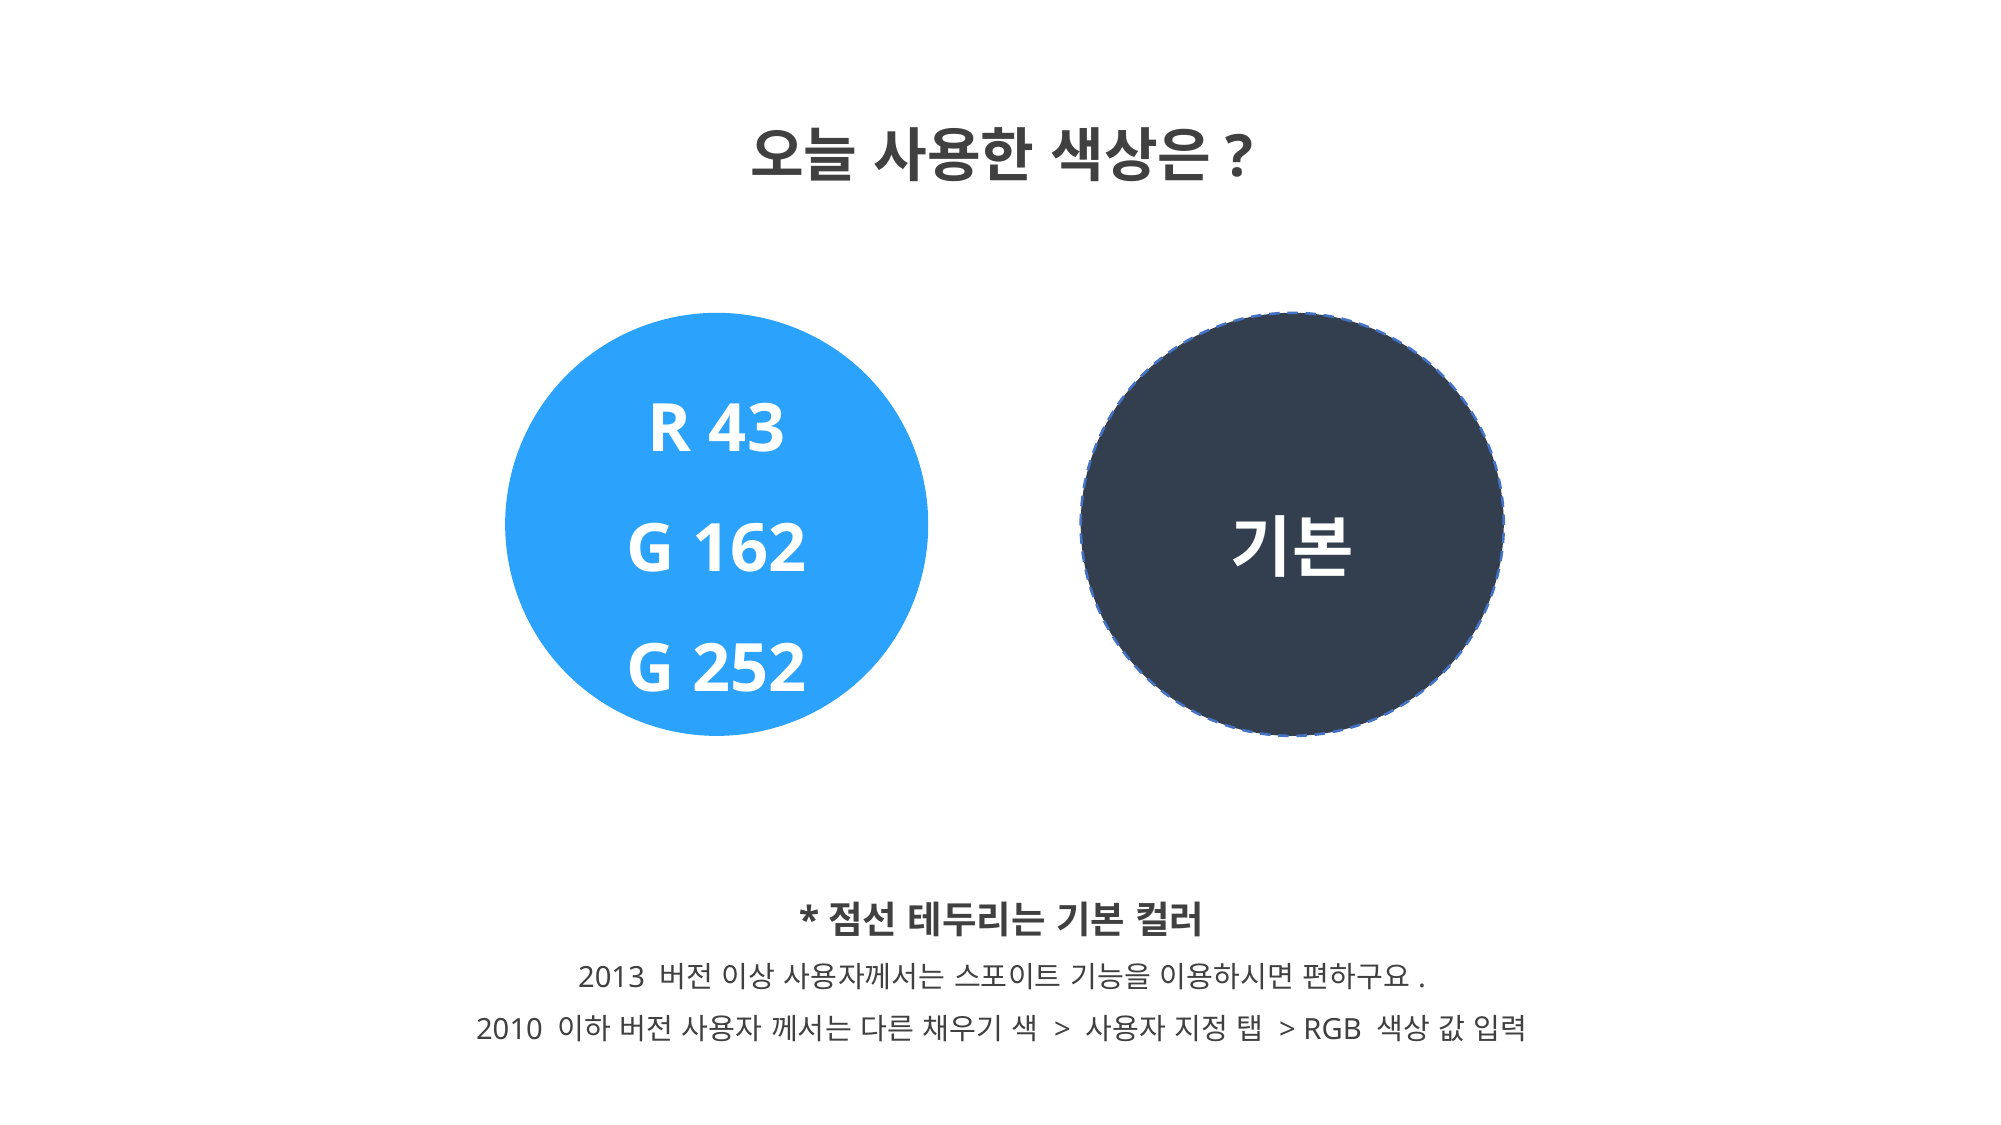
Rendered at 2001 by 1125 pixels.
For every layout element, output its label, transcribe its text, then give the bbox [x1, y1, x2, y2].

text_box 기본 [1079, 311, 1505, 737]
text_box R 43 G 162 G 252 [504, 311, 930, 737]
text_box 오늘 사용한 색상은? [654, 75, 1350, 196]
text_box *점선 테두리는 기본 컬러 2013 버전 이상 사용자께서는 스포이트 기능을 이용하시면 편하구요. 2010 이하 버전 사용자 께서는 다른 채우기 색 > 사용자 지정 탭 > RGB 색상 값 입력 [402, 865, 1601, 1053]
